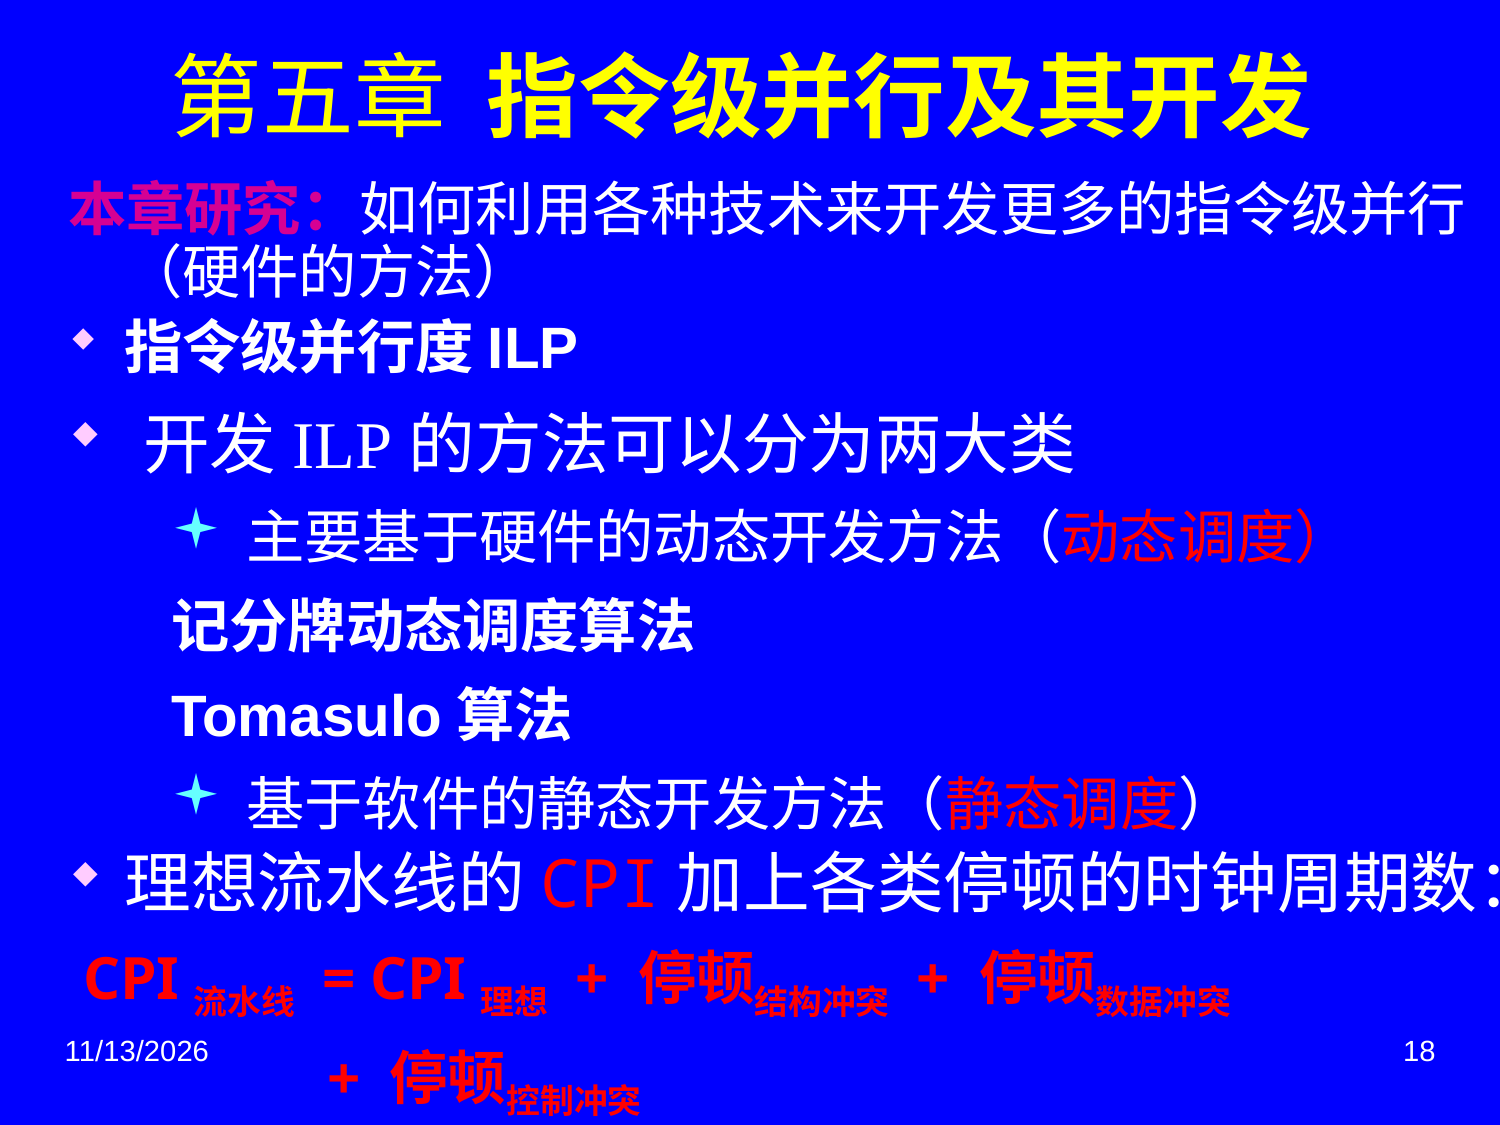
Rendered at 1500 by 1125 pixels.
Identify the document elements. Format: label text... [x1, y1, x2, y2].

list 本章研究：如何利用各种技术来开发更多的指令级并行 （硬件的方法） 指令级并行度ILP 开发ILP的方法可以分为两大类 主要基于硬件的动态开发方法（动态调度） 记分牌动态调度算法 Tomasulo算法 基于软件的静态开发方法（静态调度） 理想流水线的CPI加上各类停顿的时钟周期数： CPI流水线 = CPI理想 + 停顿结构冲突 + 停顿数据冲突 + 停顿控制冲突 [52, 172, 1500, 1024]
title 第五章 指令级并行及其开发 [40, 0, 1443, 188]
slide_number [49, 1024, 426, 1103]
slide_number 18 [1074, 1024, 1451, 1103]
